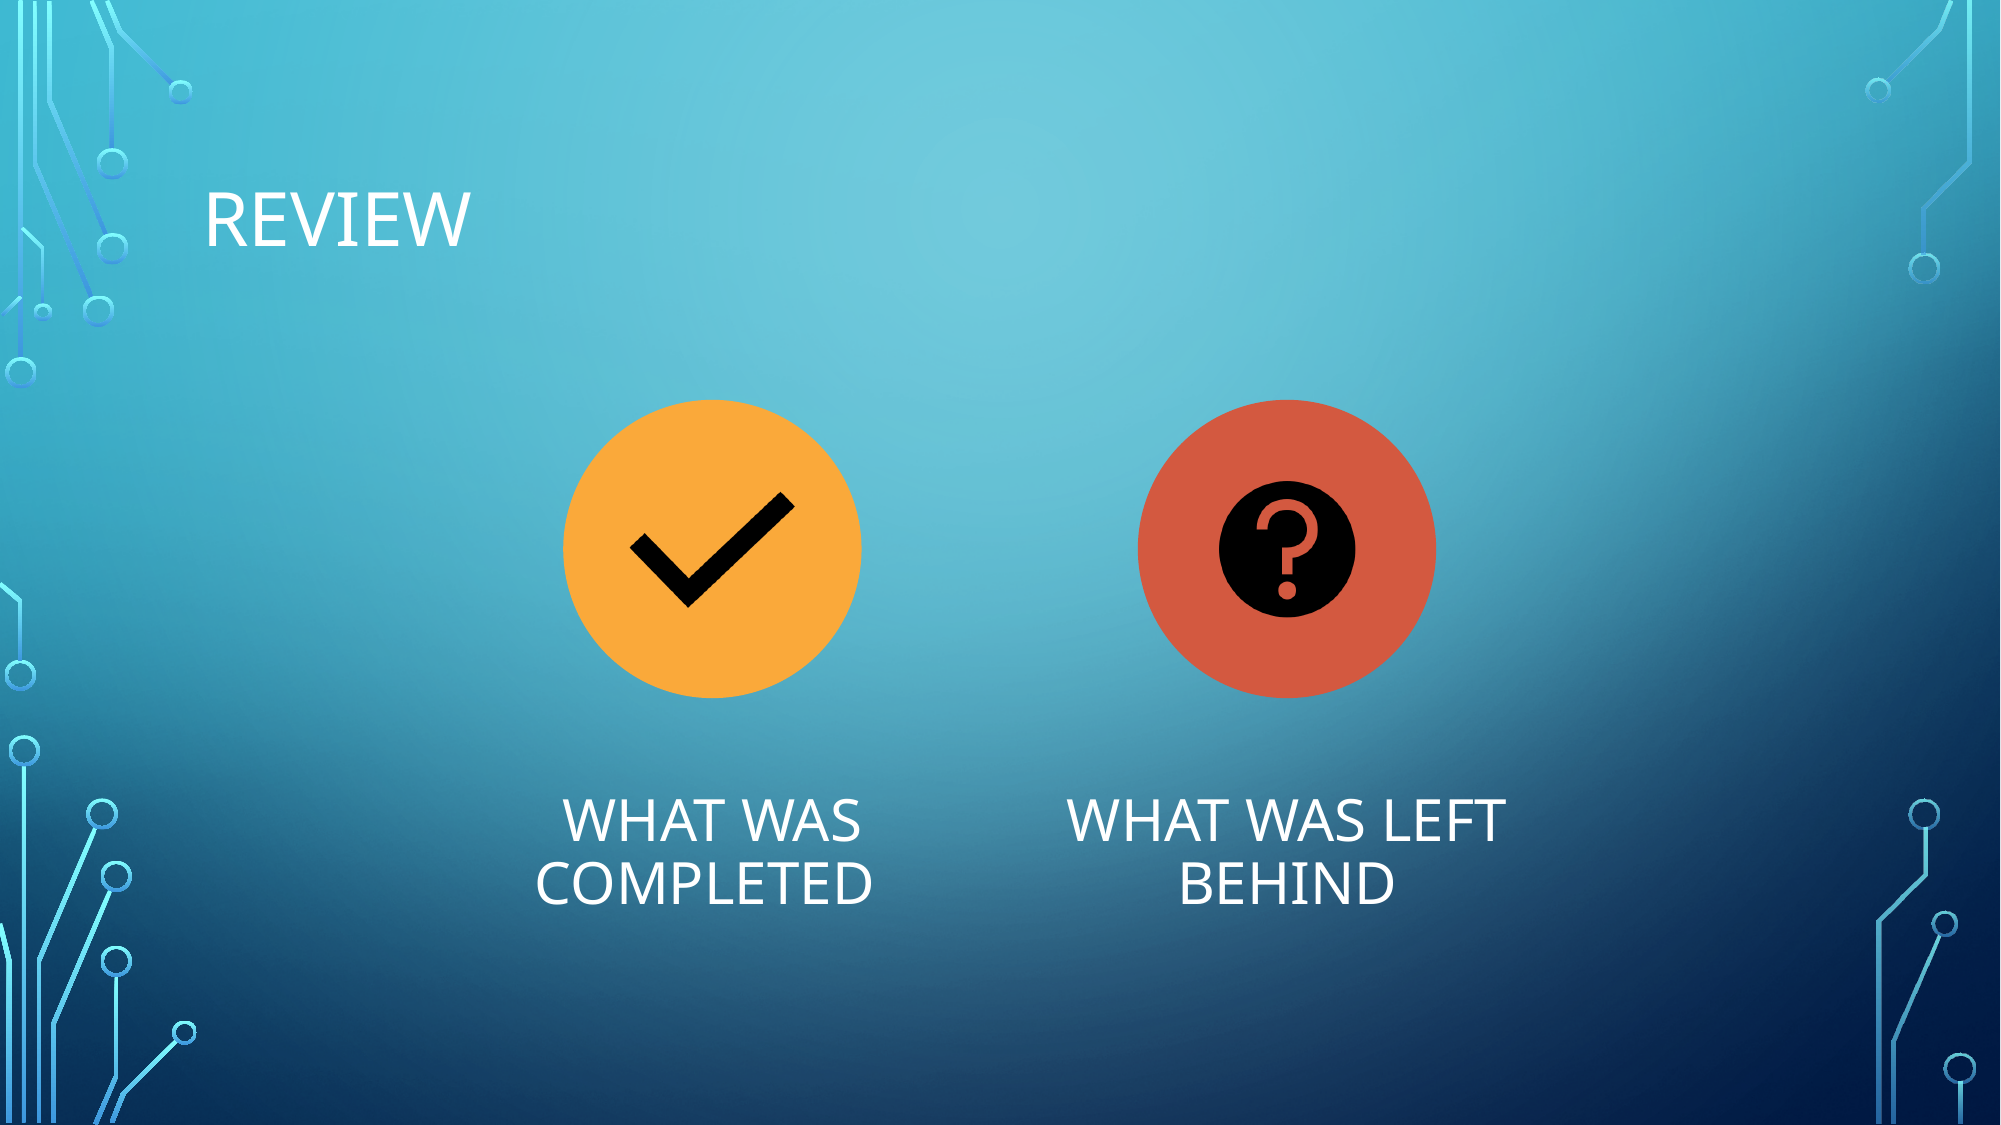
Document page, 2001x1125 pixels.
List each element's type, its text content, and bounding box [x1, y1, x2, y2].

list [186, 396, 1813, 913]
title Review [187, 101, 1813, 344]
